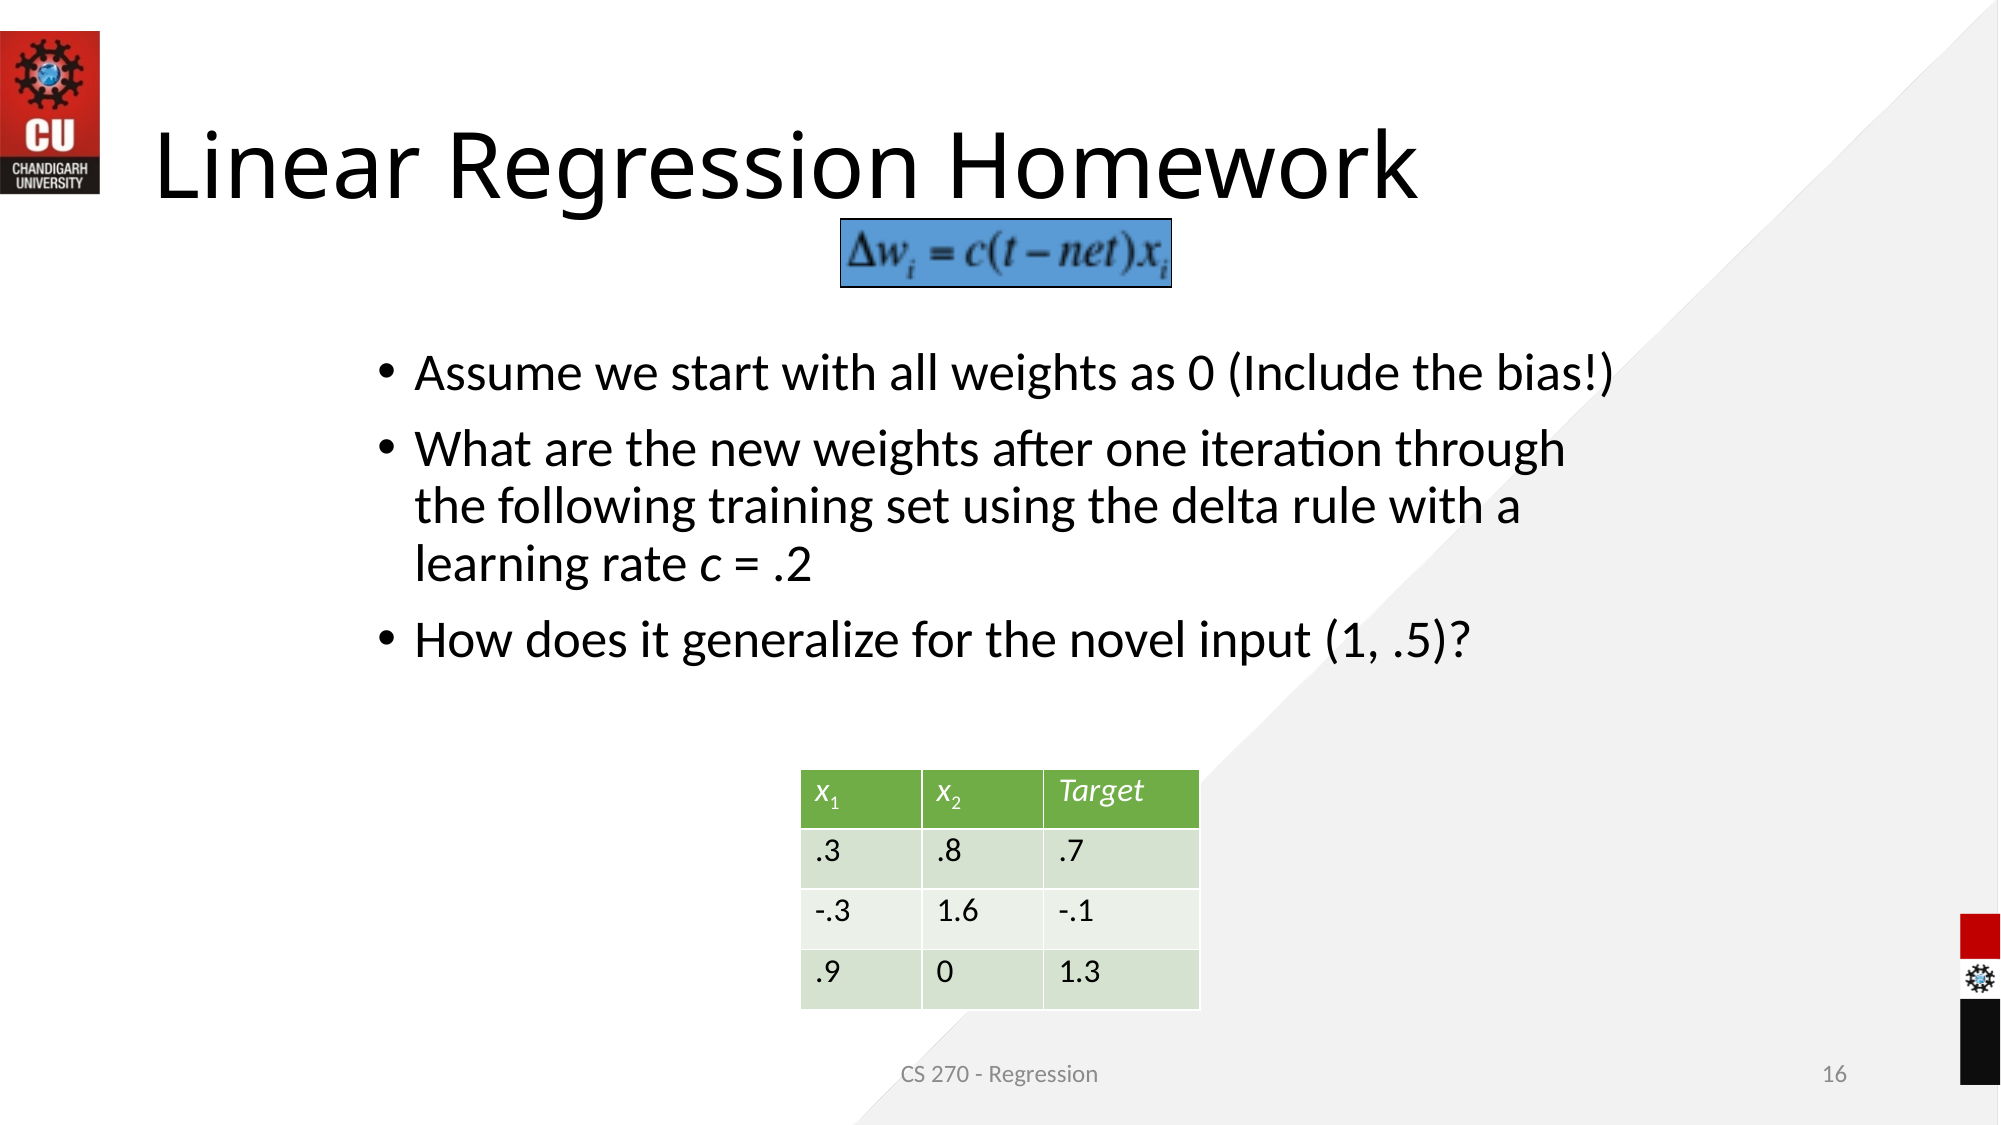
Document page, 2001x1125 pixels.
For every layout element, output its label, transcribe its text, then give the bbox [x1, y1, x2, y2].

picture [0, 0, 2001, 1125]
table_cell 1.3 [1044, 950, 1199, 1009]
table_header Target [1044, 770, 1199, 828]
table_header x2 [923, 770, 1043, 828]
table_cell .9 [801, 950, 921, 1009]
footer CS 270 - Regression [662, 1042, 1338, 1103]
table_header x1 [801, 770, 921, 828]
title Linear Regression Homework [137, 59, 1863, 278]
table_cell .8 [923, 830, 1043, 888]
table_cell 0 [923, 950, 1043, 1009]
table_cell -.1 [1044, 890, 1199, 949]
slide_number 16 [1412, 1042, 1863, 1103]
table_cell .3 [801, 830, 921, 888]
list Assume we start with all weights as 0 (Include the bias!) What are the new weights after one iteration through the following training set using the delta rule with a learning rate c = .2 How does it generalize for the novel input (1, .5)? [362, 337, 1638, 700]
table_cell 1.6 [923, 890, 1043, 949]
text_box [841, 219, 1171, 287]
table_cell -.3 [801, 890, 921, 949]
table_cell .7 [1044, 830, 1199, 888]
